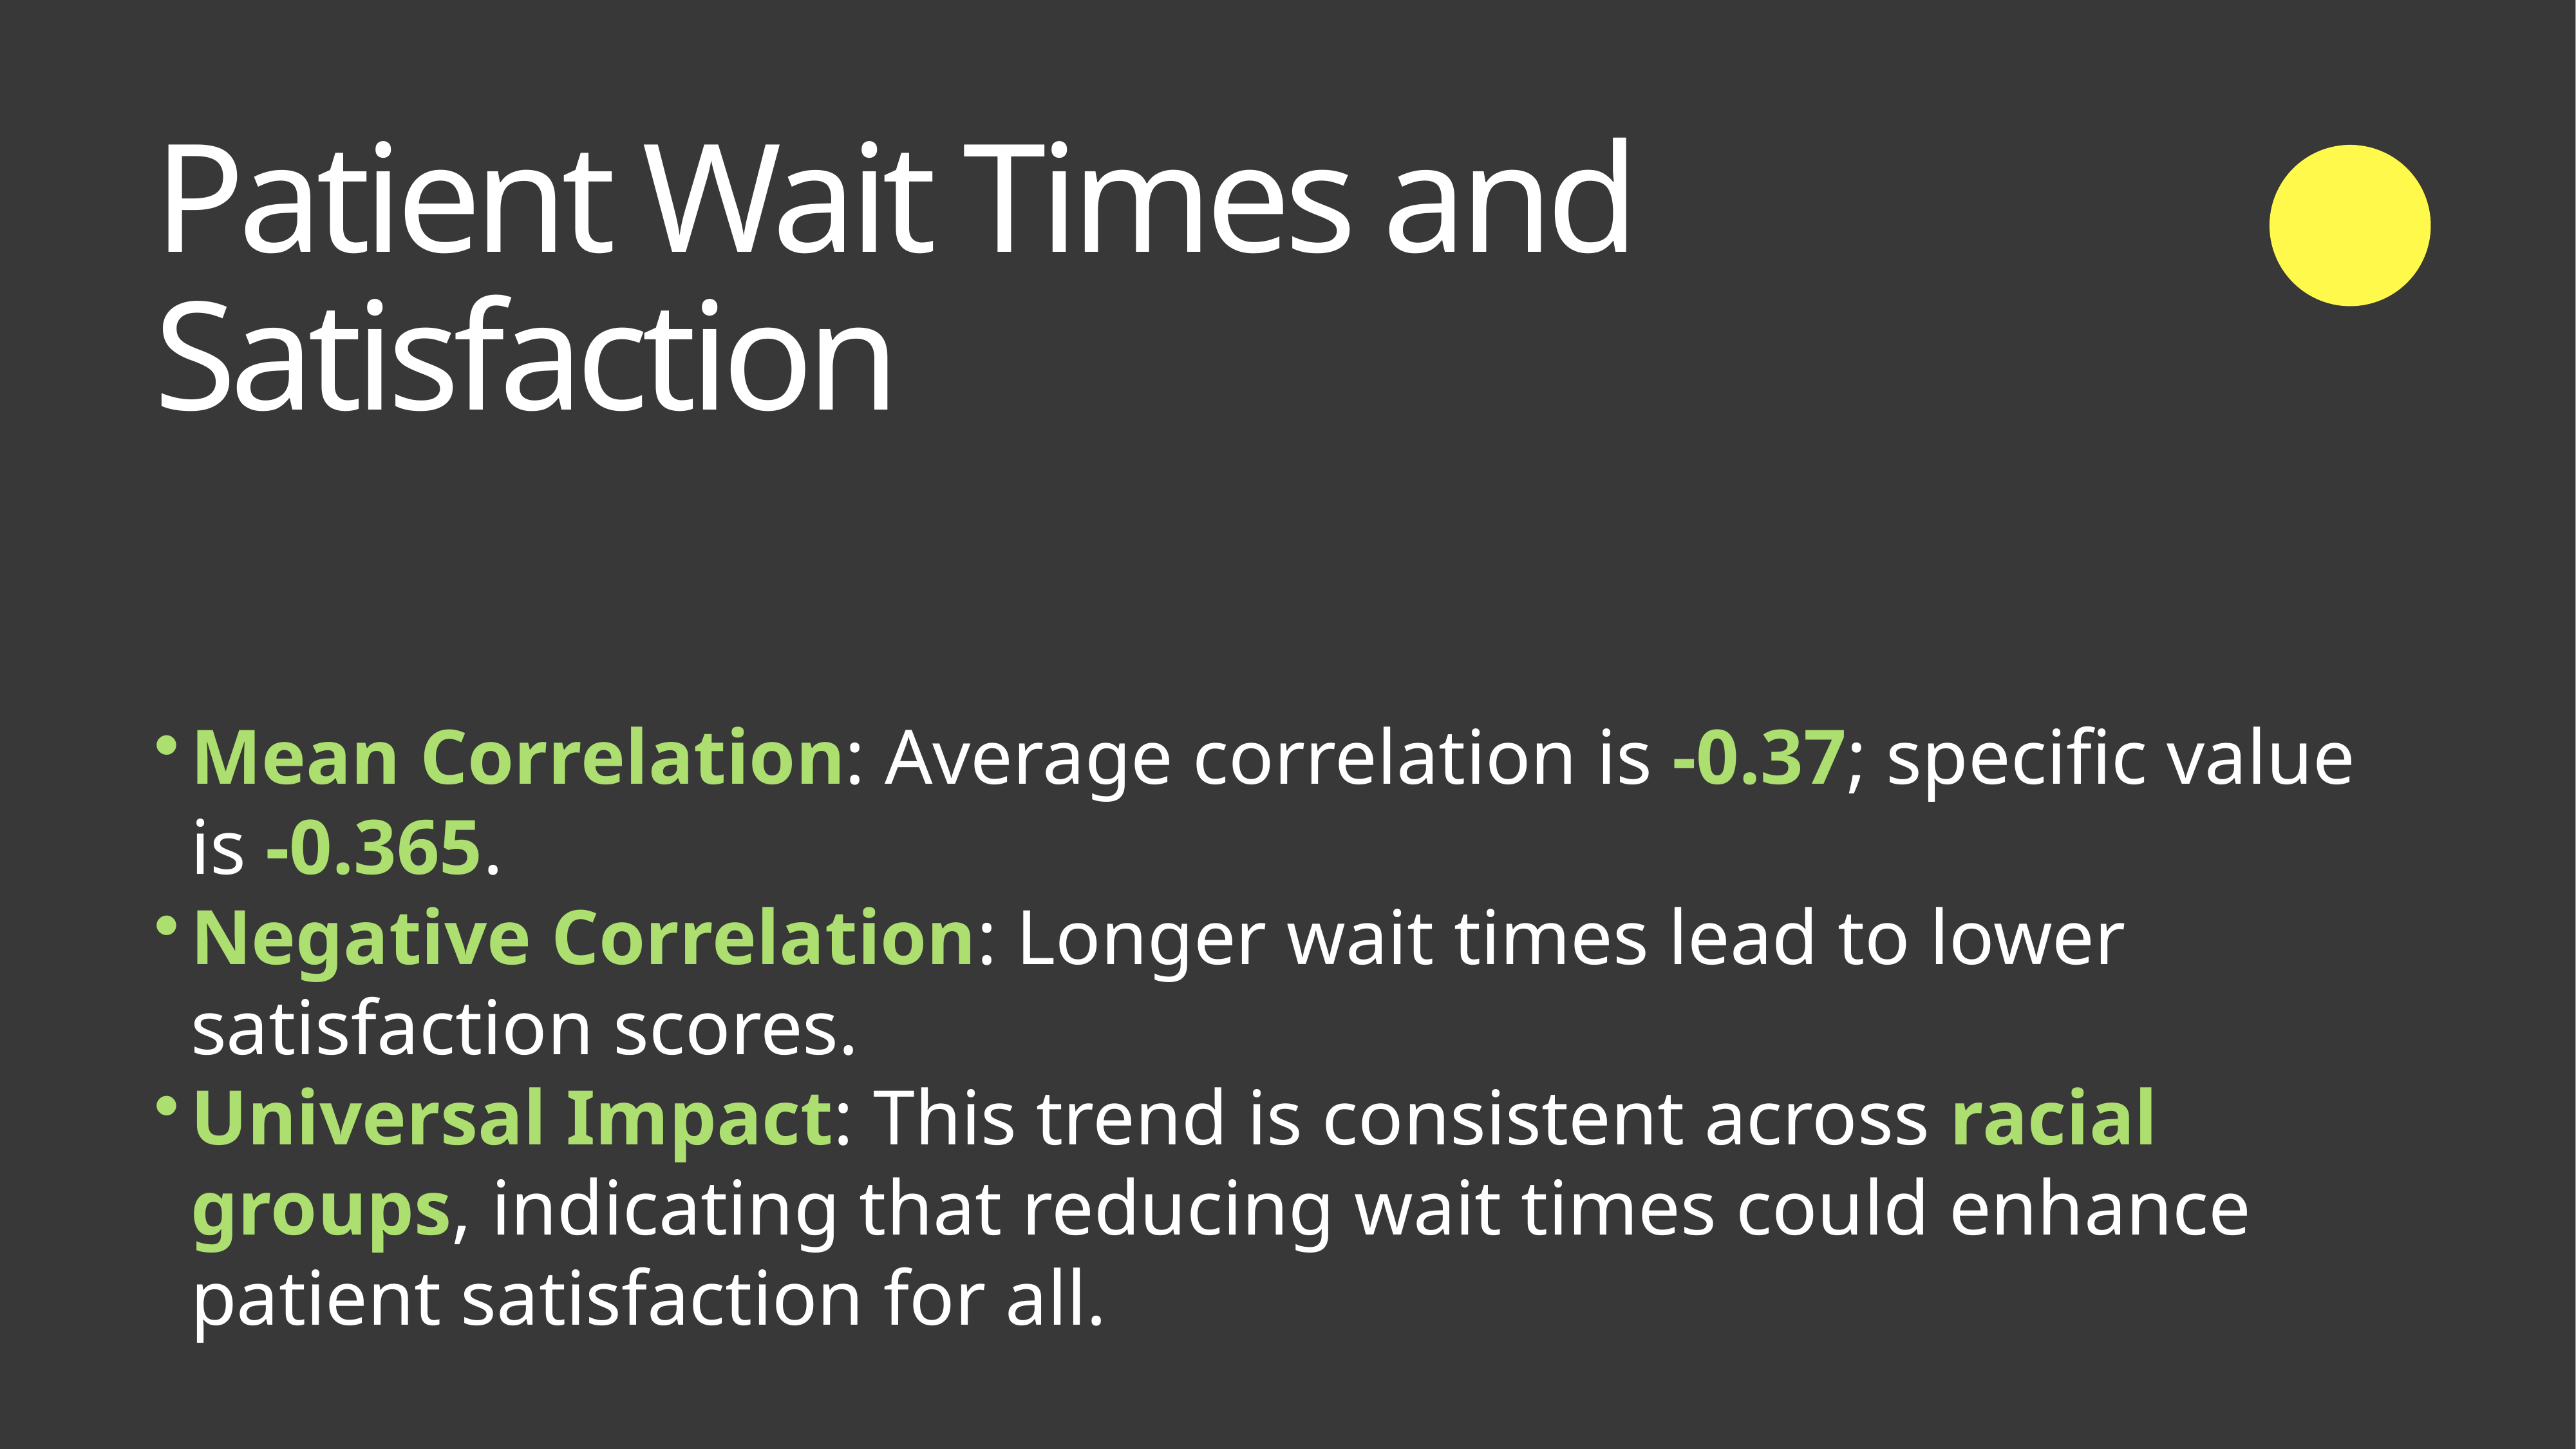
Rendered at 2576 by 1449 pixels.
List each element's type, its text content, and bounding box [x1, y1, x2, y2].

text_box [2269, 144, 2431, 307]
text_box Mean Correlation: Average correlation is -0.37; specific value is -0.365. Negative Correlation: Longer wait times lead to lower satisfaction scores. Universal Impact: This trend is consistent across racial groups, indicating that reducing wait times could enhance patient satisfaction for all. [144, 704, 2431, 1304]
title Patient Wait Times and Satisfaction [145, 118, 2198, 609]
